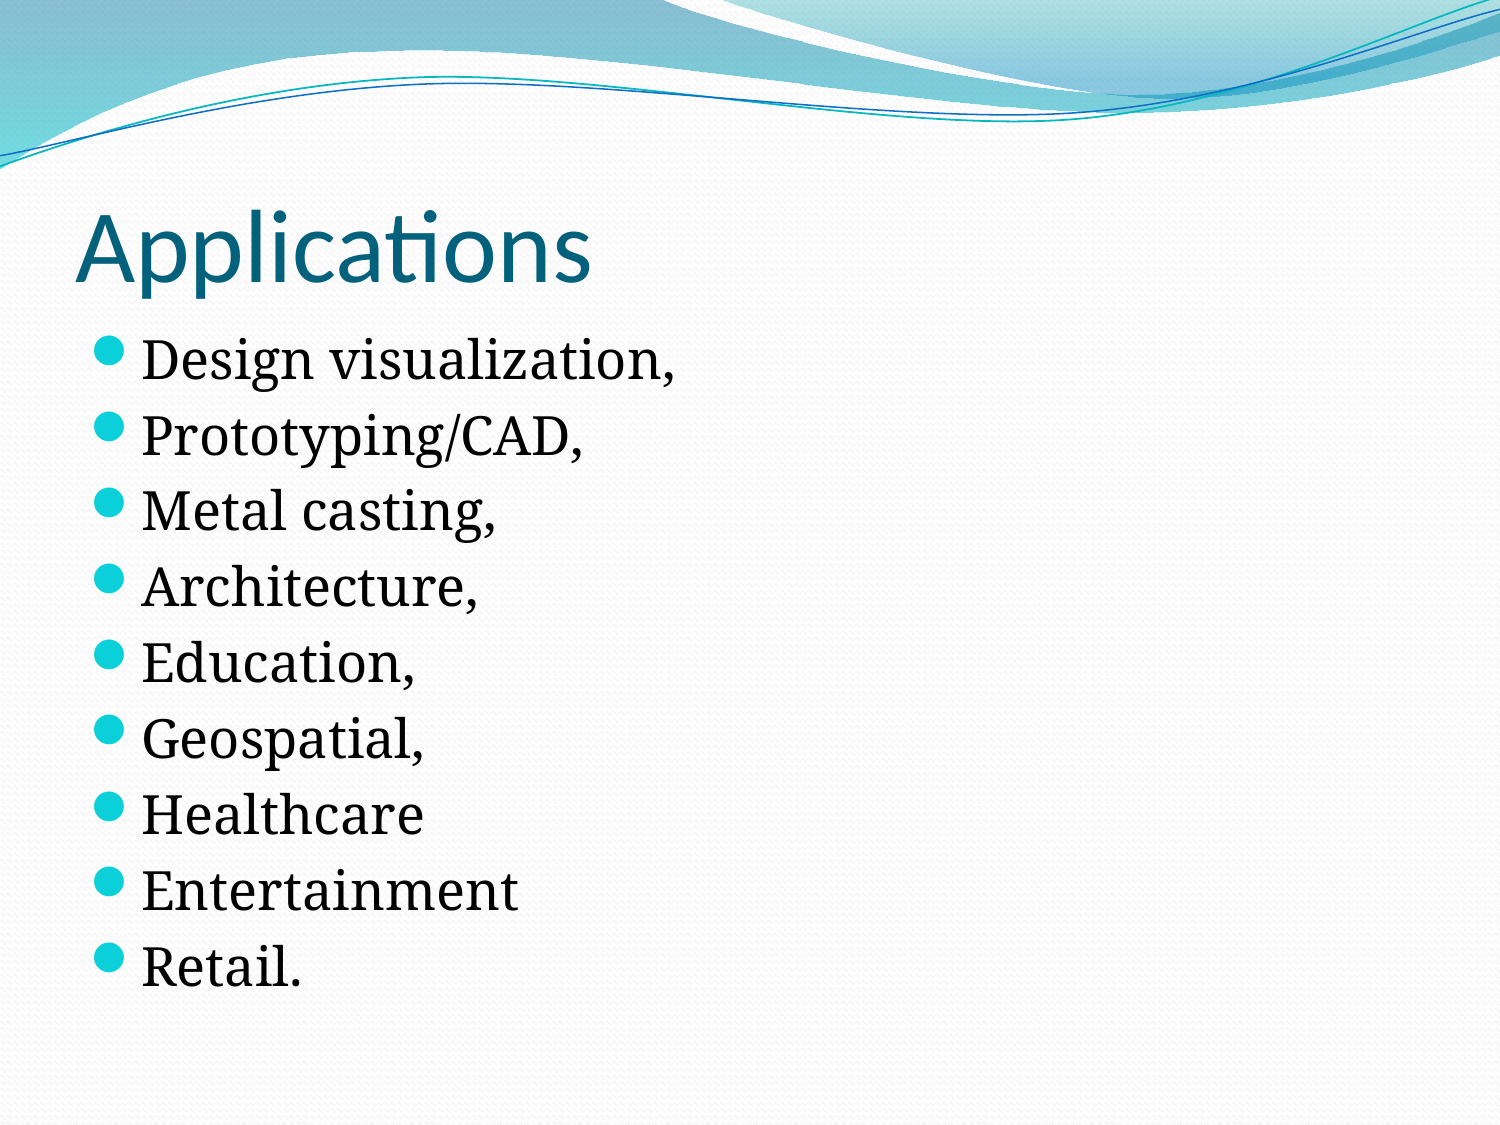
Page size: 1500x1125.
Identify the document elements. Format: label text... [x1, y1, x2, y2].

list Design visualization, Prototyping/CAD, Metal casting, Architecture, Education, Geospatial, Healthcare Entertainment Retail. [75, 317, 1425, 1038]
title Applications [75, 115, 1425, 303]
